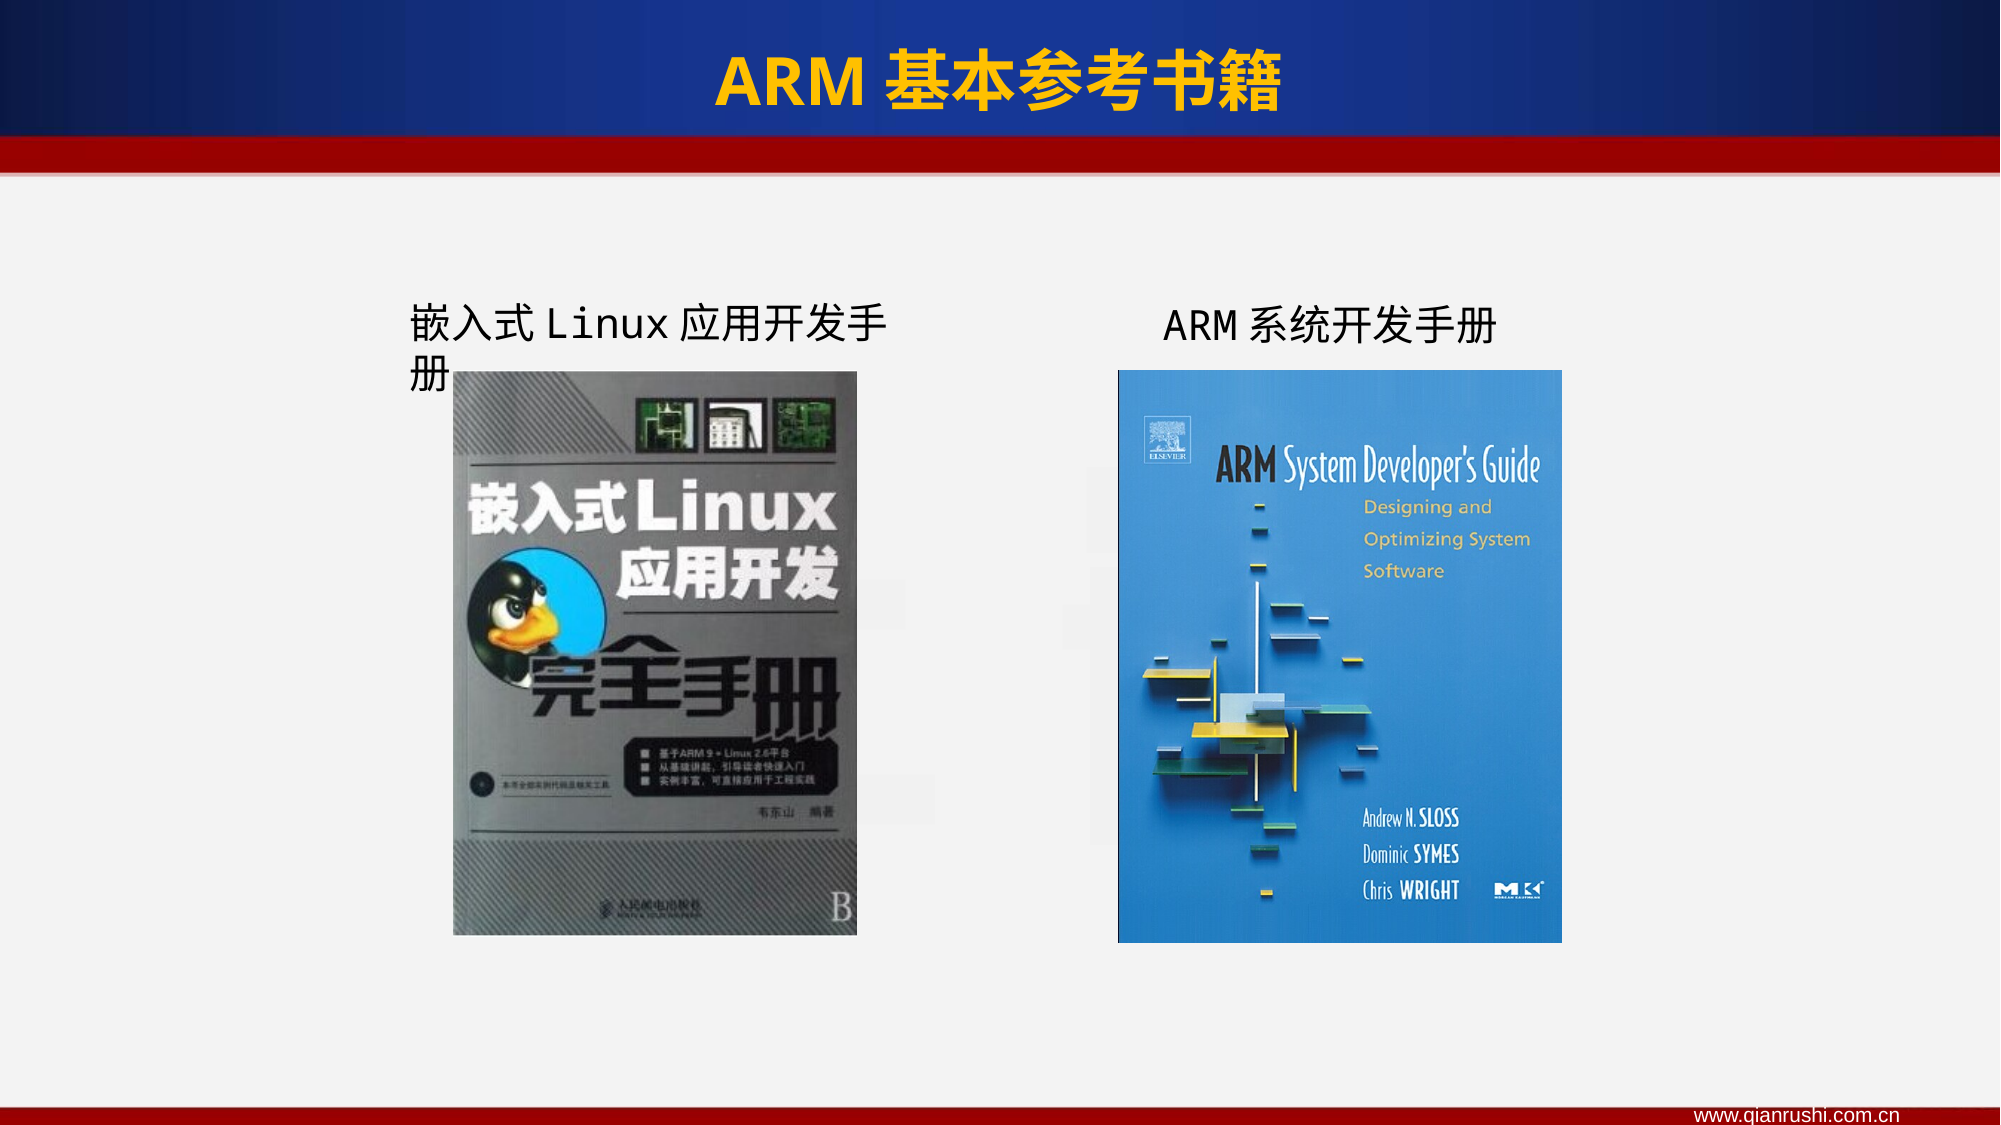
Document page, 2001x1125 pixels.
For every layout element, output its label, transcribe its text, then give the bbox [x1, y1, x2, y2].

text_box ARM系统开发手册 [1147, 296, 1562, 356]
picture [0, 0, 2000, 172]
picture [1117, 370, 1562, 943]
list ARM基本参考书籍 [249, 31, 1750, 138]
text_box 嵌入式Linux应用开发手册 [394, 289, 919, 355]
picture [453, 370, 857, 937]
picture [0, 1106, 2000, 1125]
